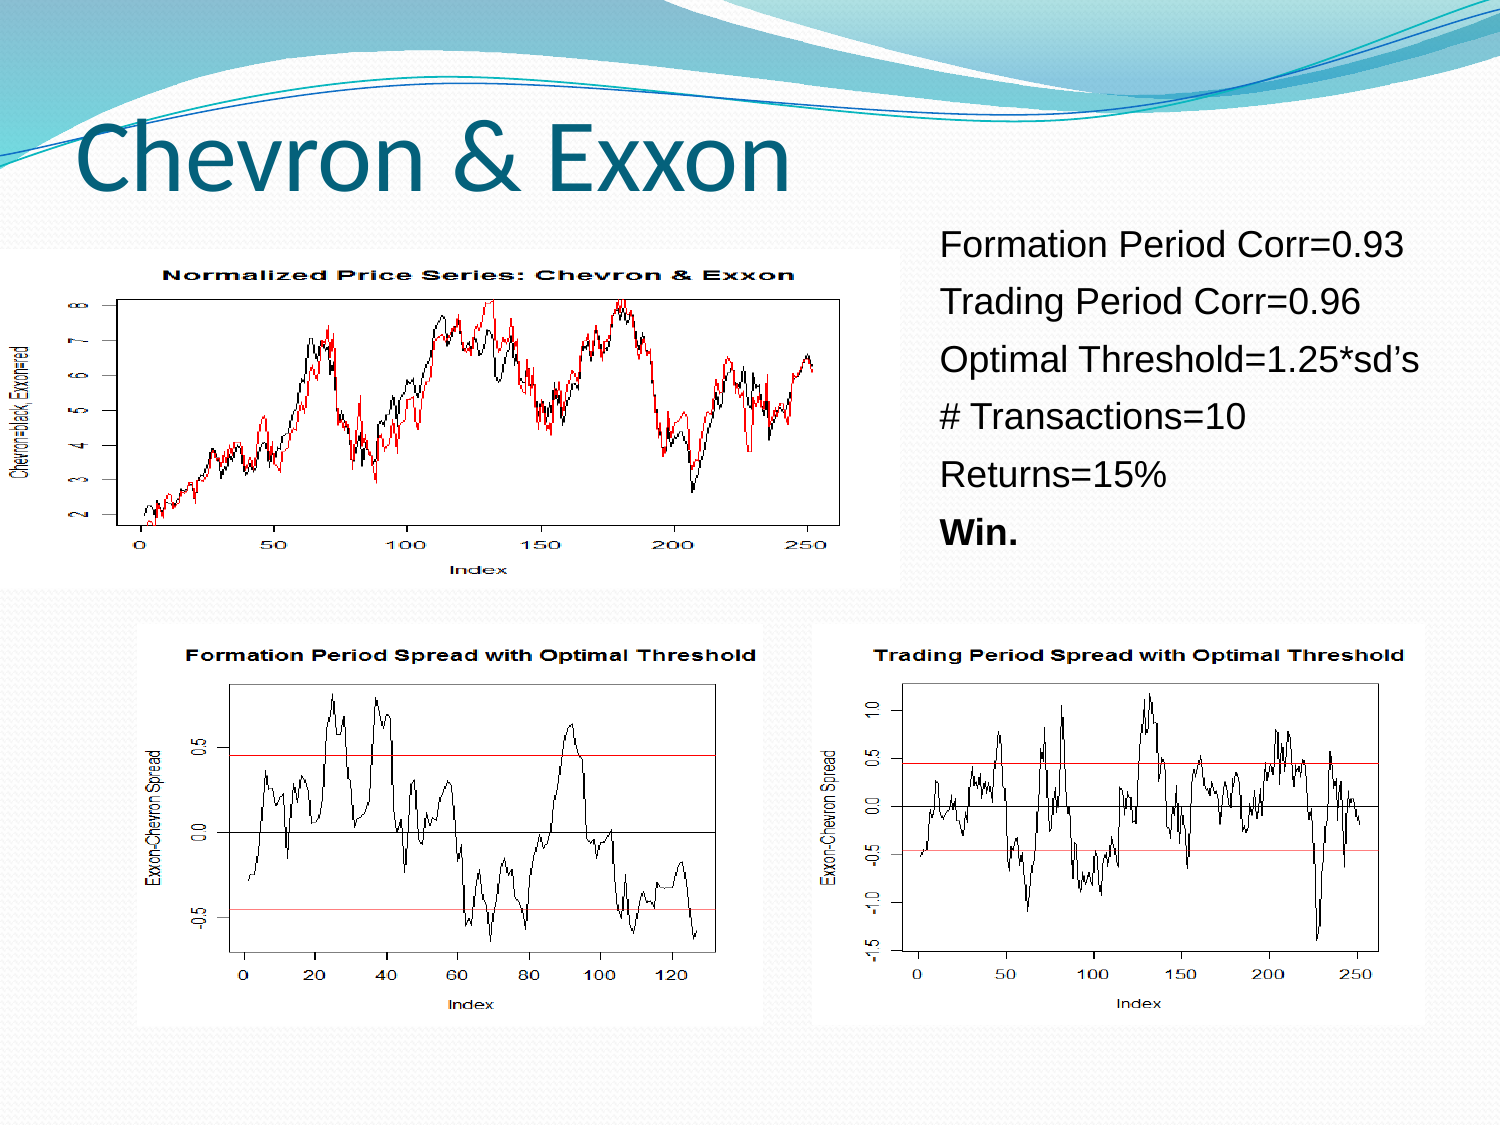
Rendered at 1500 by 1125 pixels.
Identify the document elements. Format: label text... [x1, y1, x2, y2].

picture [812, 624, 1426, 1026]
picture [0, 249, 901, 588]
text_box Formation Period Corr=0.93 Trading Period Corr=0.96 Optimal Threshold=1.25*sd’s # Transactions=10 Returns=15% Win. [924, 212, 1463, 560]
title Chevron & Exxon [75, 75, 1425, 213]
picture [137, 624, 763, 1026]
